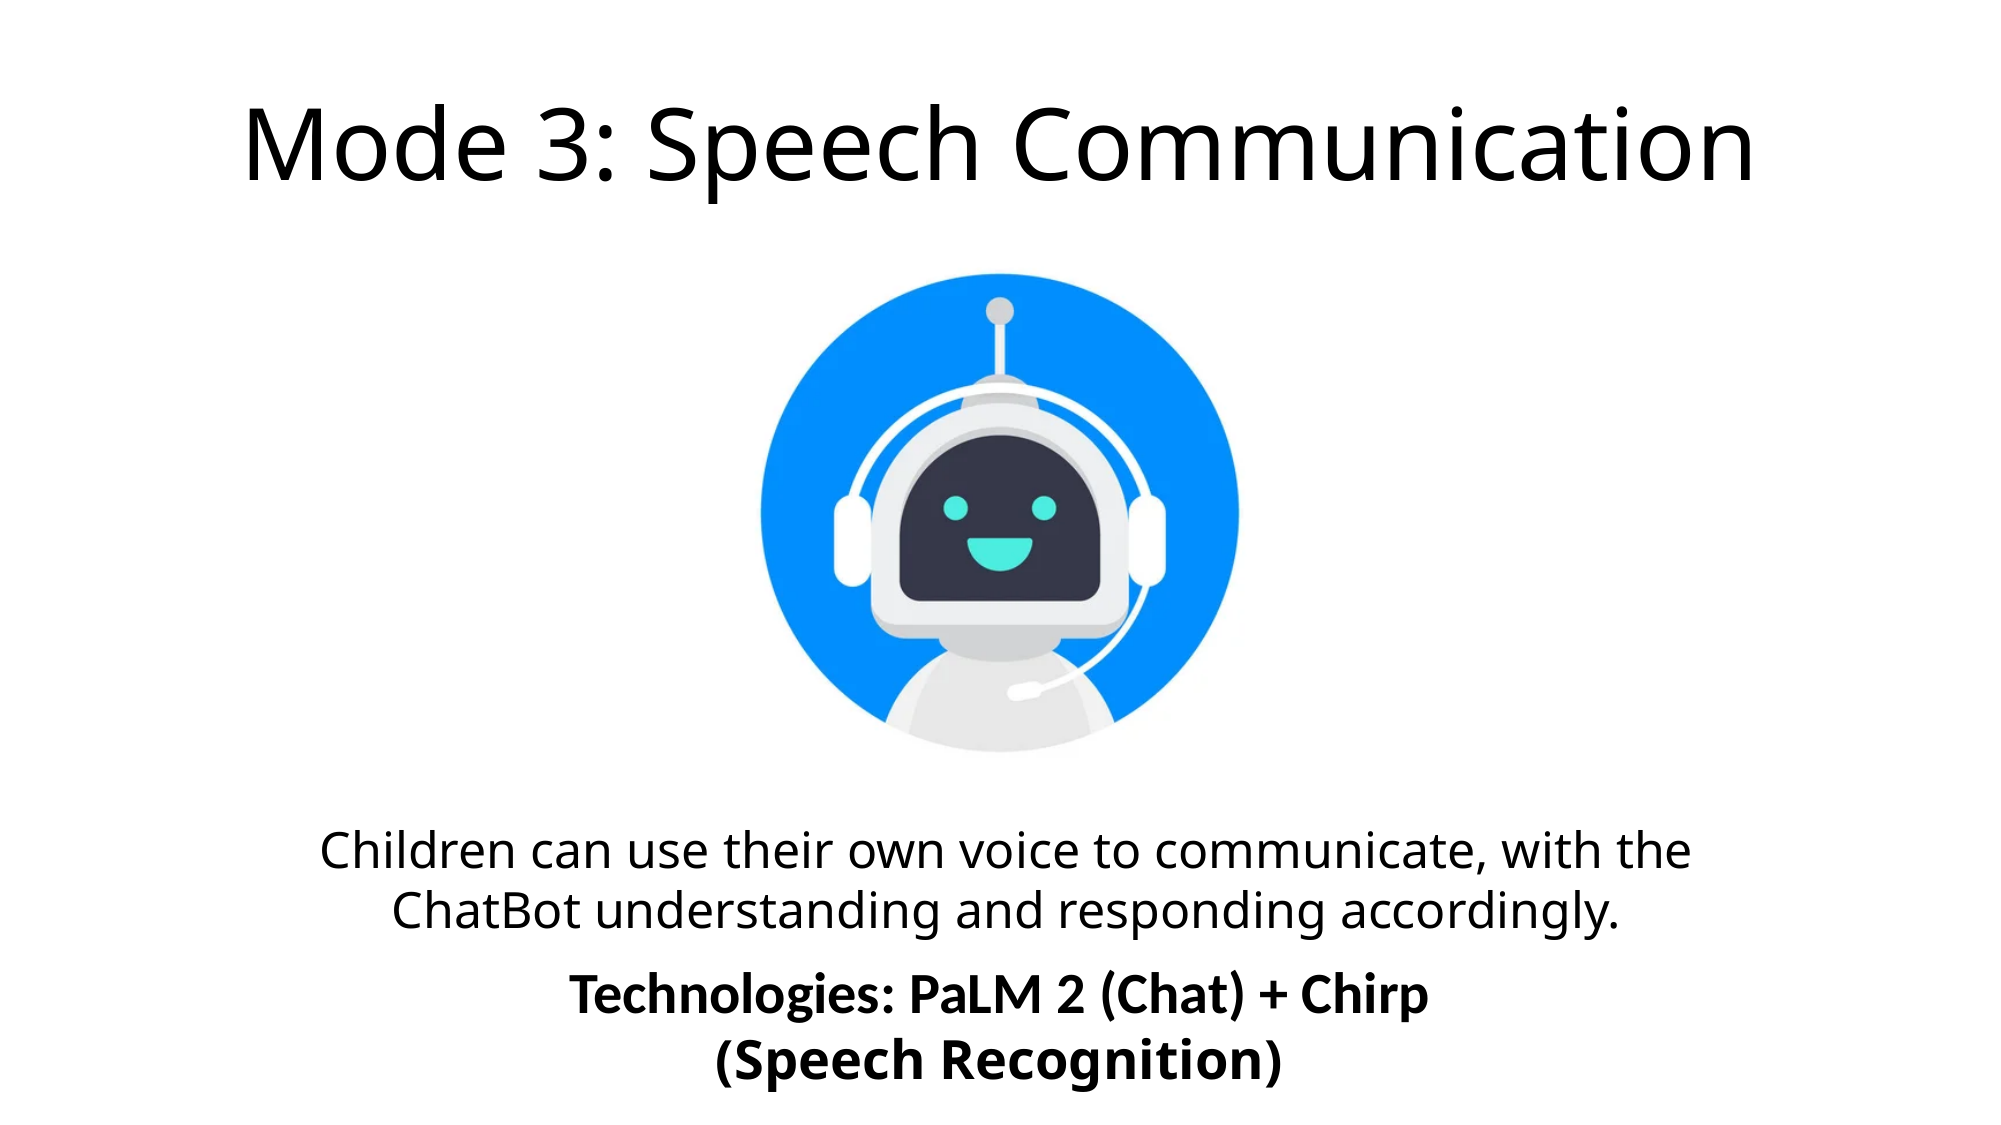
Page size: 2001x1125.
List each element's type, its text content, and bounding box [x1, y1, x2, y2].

picture [654, 167, 1346, 859]
text_box Children can use their own voice to communicate, with the ChatBot understanding and responding accordingly. [212, 811, 1802, 947]
title Mode 3: Speech Communication [205, 79, 1795, 226]
text_box Technologies: PaLM 2 (Chat) + Chirp (Speech Recognition) [521, 947, 1479, 1098]
